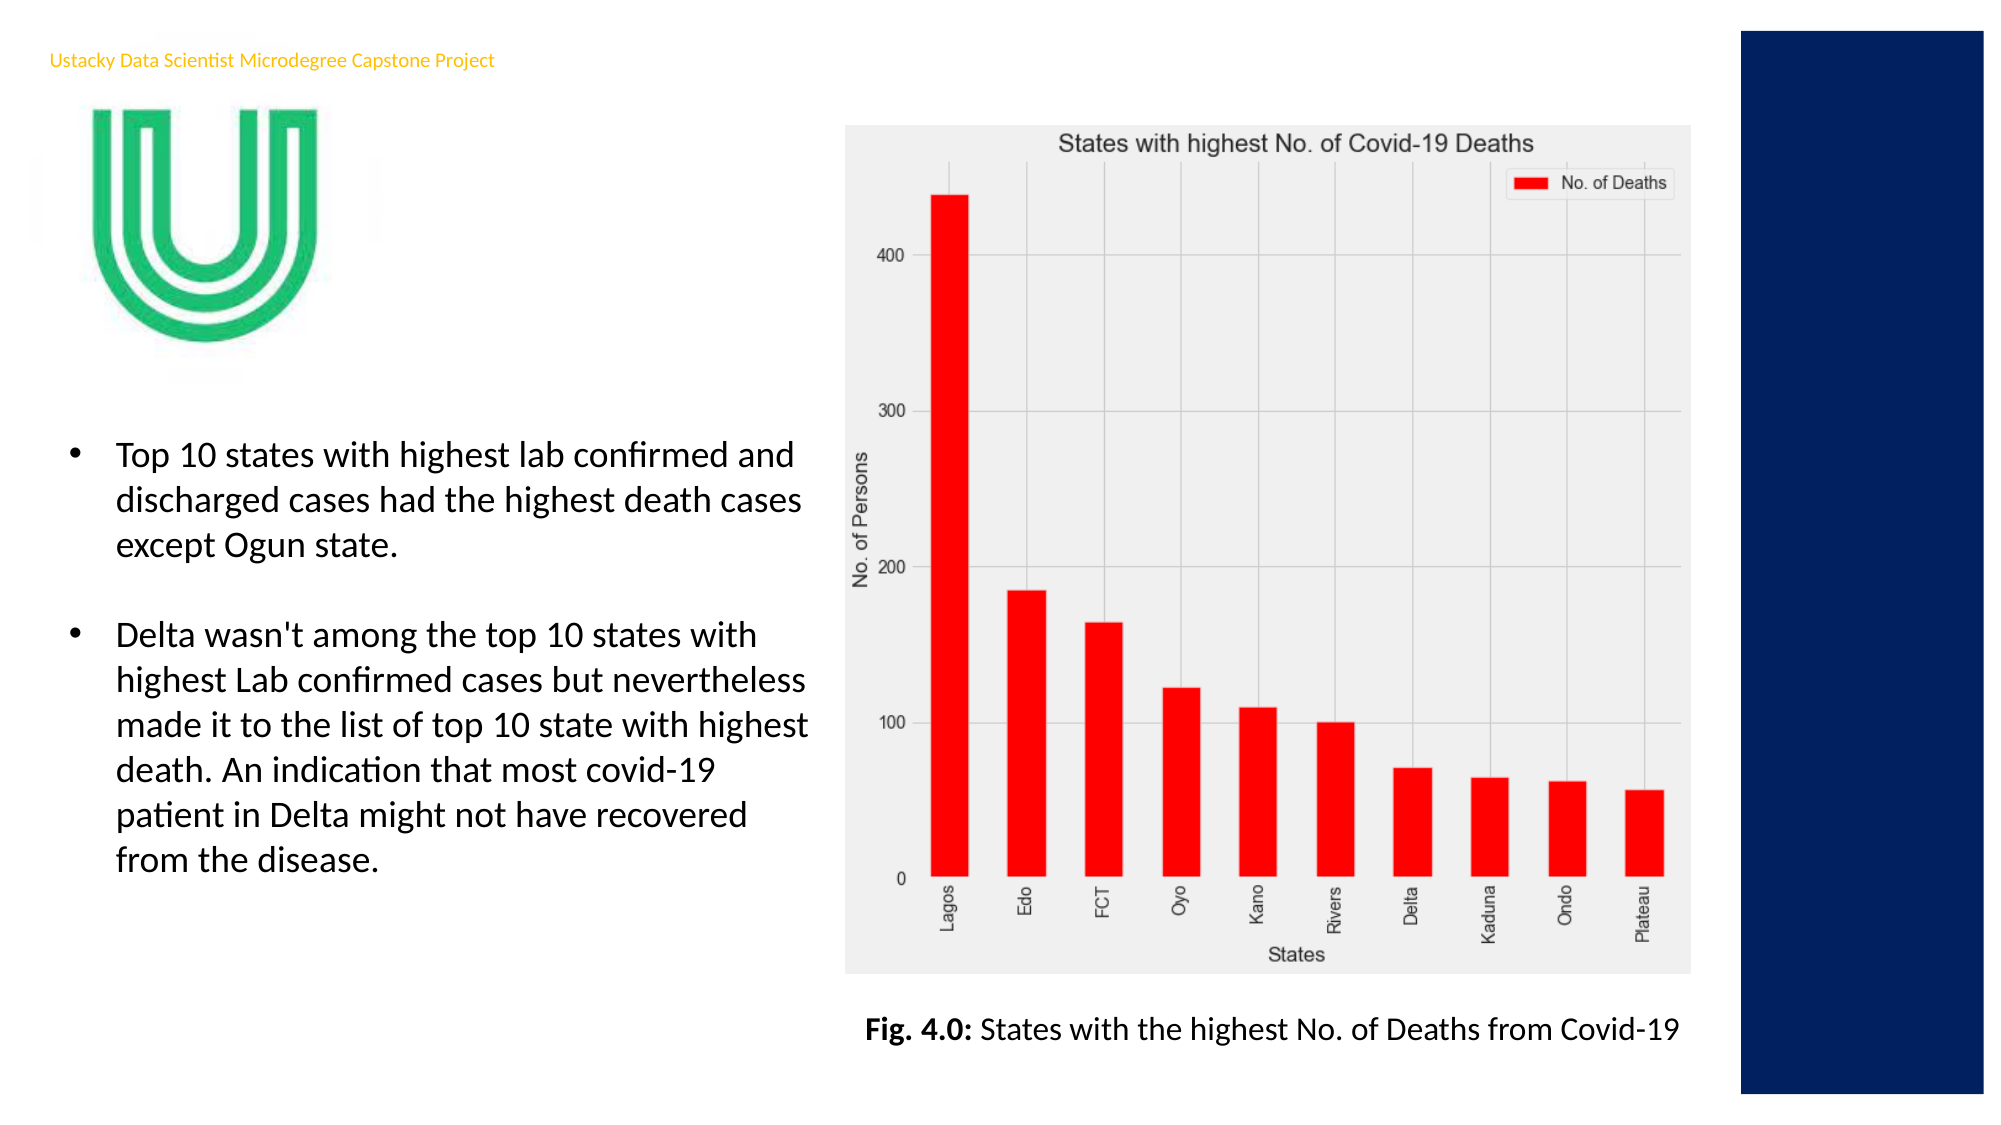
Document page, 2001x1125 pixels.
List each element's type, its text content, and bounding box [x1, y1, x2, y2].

text_box Ustacky Data Scientist Microdegree Capstone Project [383, 39, 515, 80]
text_box Fig. 4.0: States with the highest No. of Deaths from Covid-19 [850, 999, 1696, 1055]
picture [845, 125, 1691, 974]
picture [30, 31, 383, 384]
text_box Top 10 states with highest lab confirmed and discharged cases had the highest death cases except Ogun state. Delta wasn't among the top 10 states with highest Lab confirmed cases but nevertheless made it to the list of top 10 state with highest death. An indication that most covid-19 patient in Delta might not have recovered from the disease. [54, 422, 837, 888]
text_box [1740, 30, 1985, 1095]
